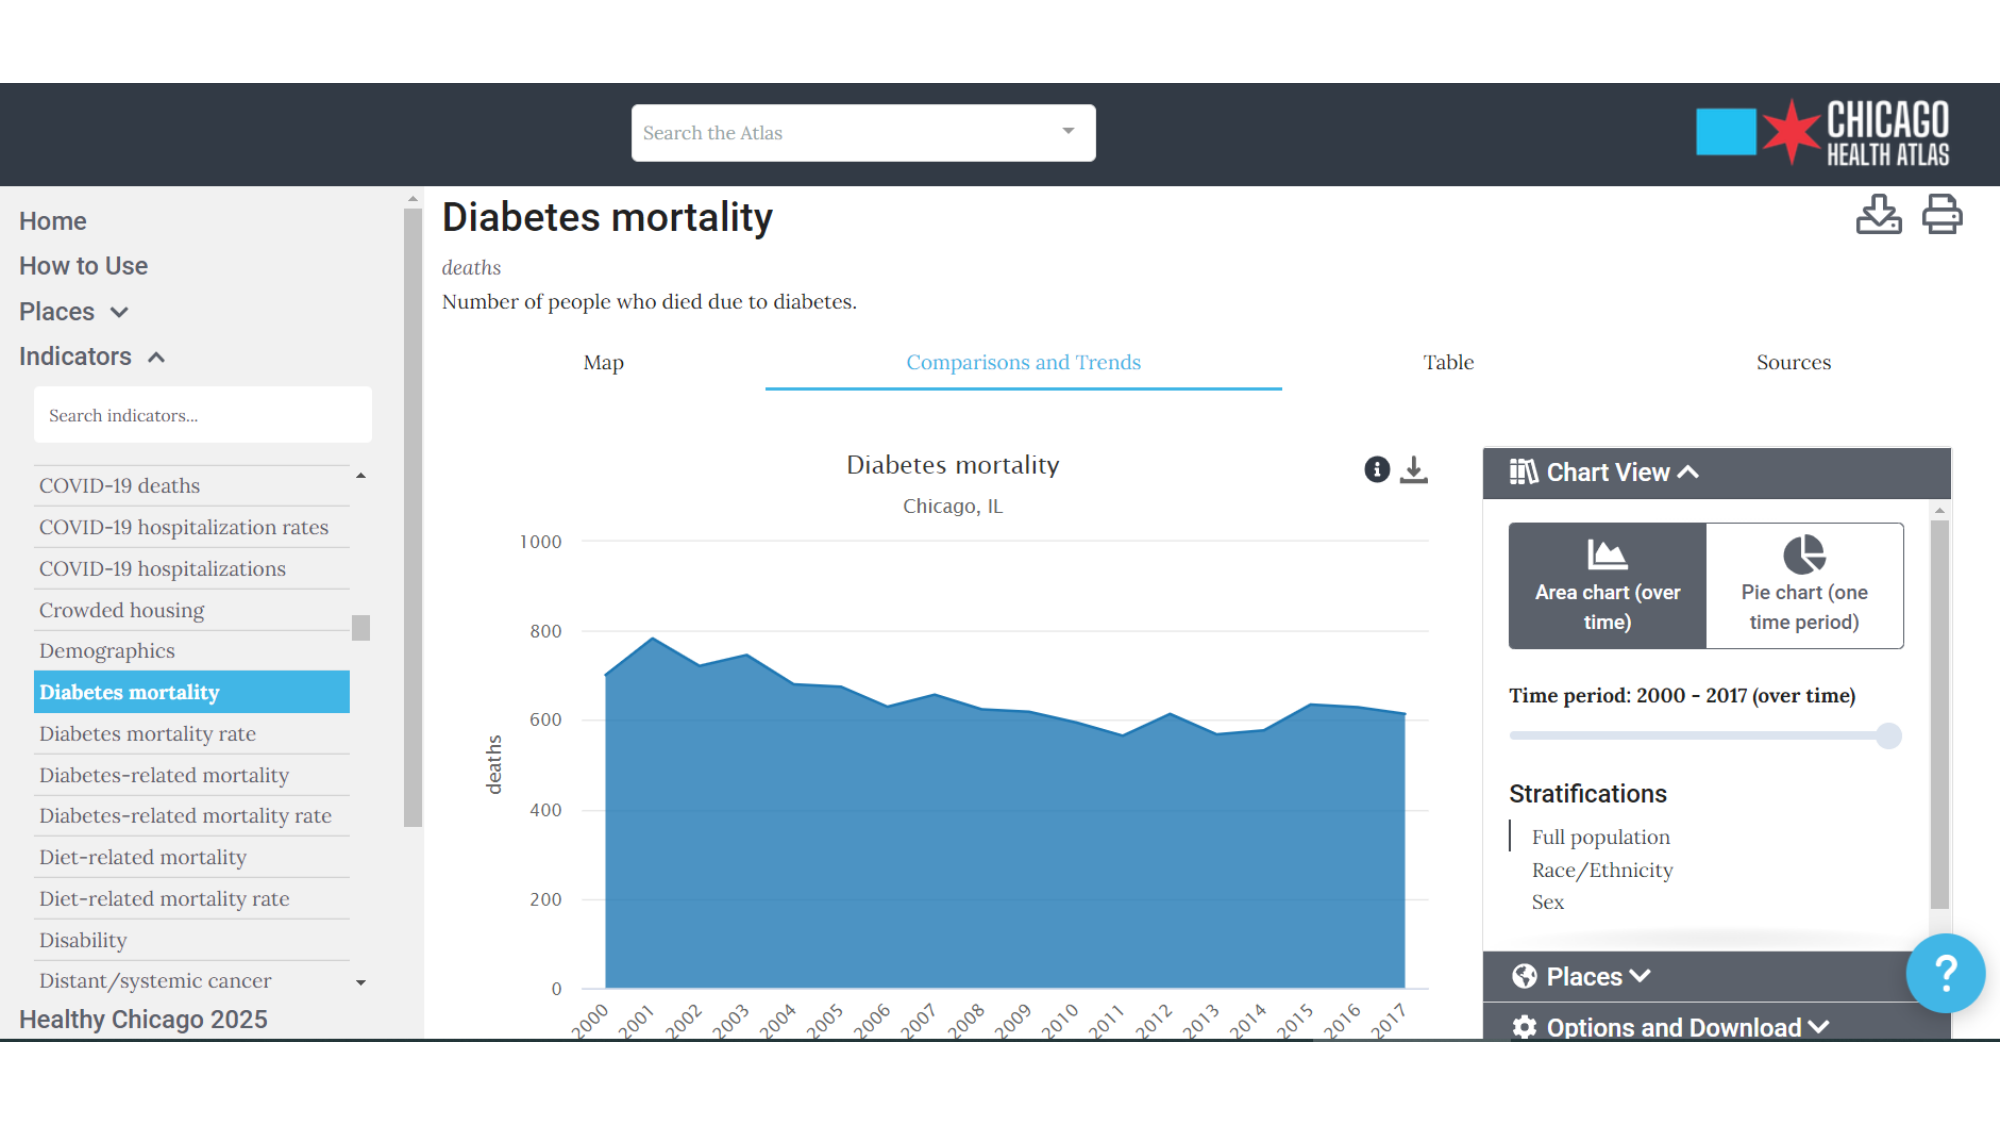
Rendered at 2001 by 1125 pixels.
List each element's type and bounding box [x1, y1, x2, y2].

picture [0, 83, 2000, 1042]
